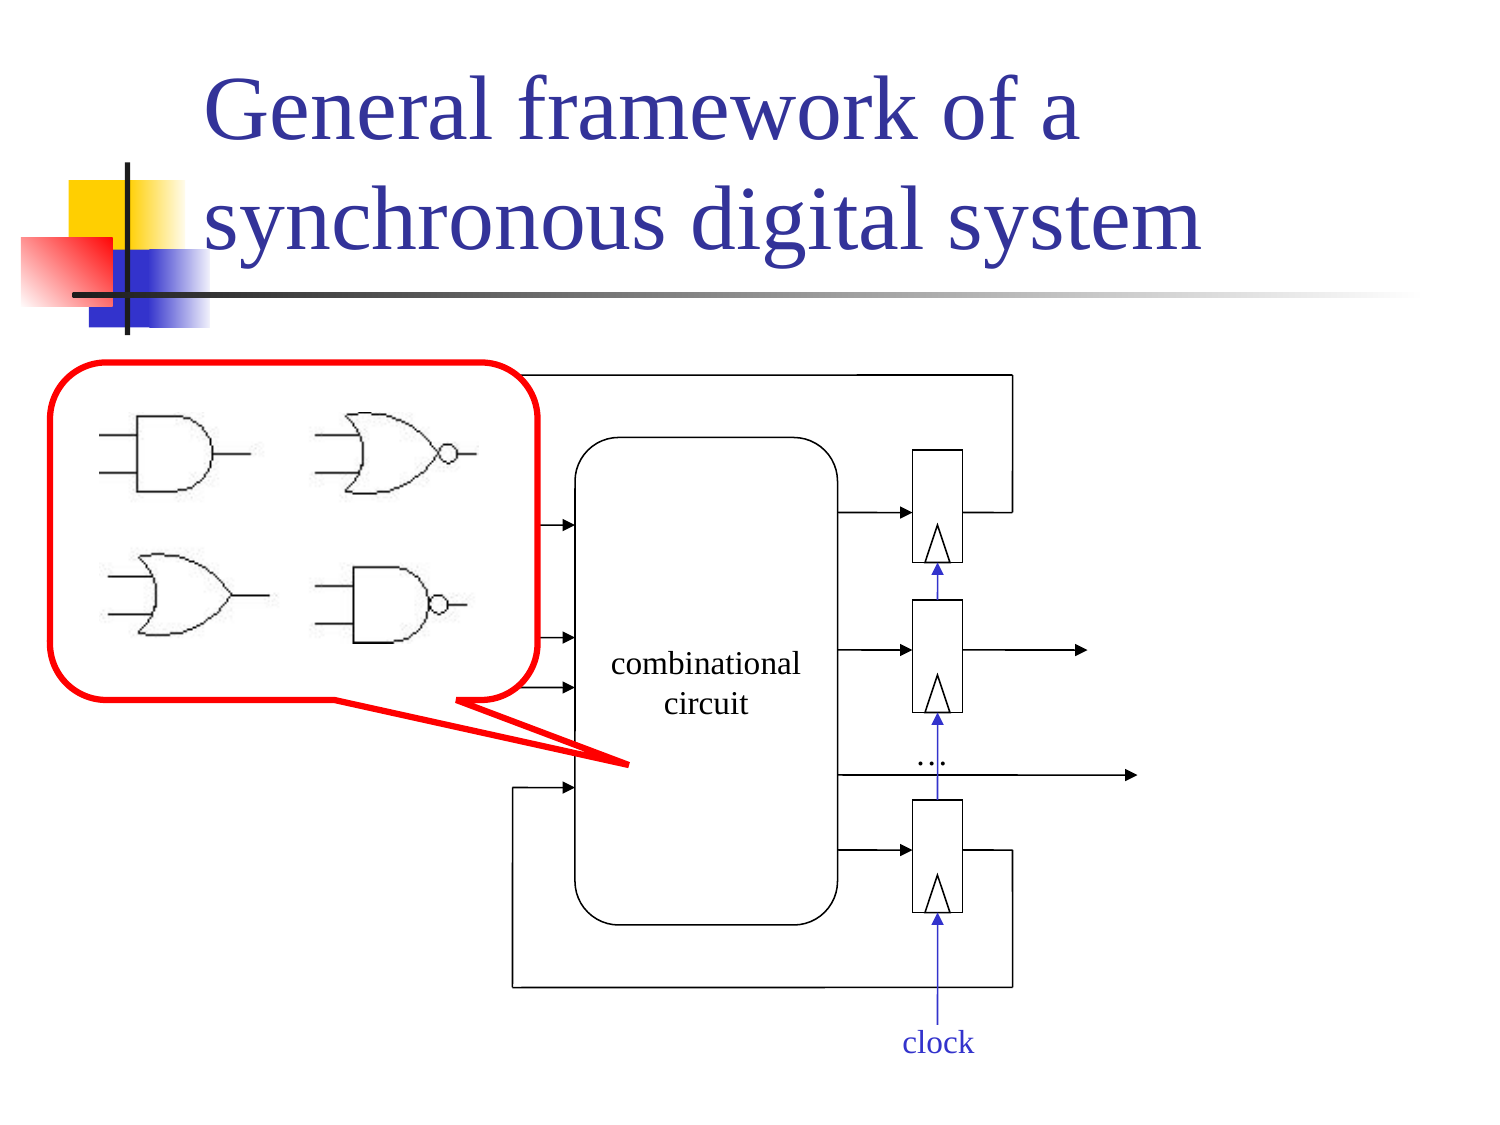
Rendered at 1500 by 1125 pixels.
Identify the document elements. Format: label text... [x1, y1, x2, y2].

title General framework of a synchronous digital system [188, 35, 1468, 275]
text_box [474, 374, 1138, 988]
text_box clock [887, 1012, 990, 1068]
text_box [49, 362, 516, 731]
picture [99, 412, 479, 644]
